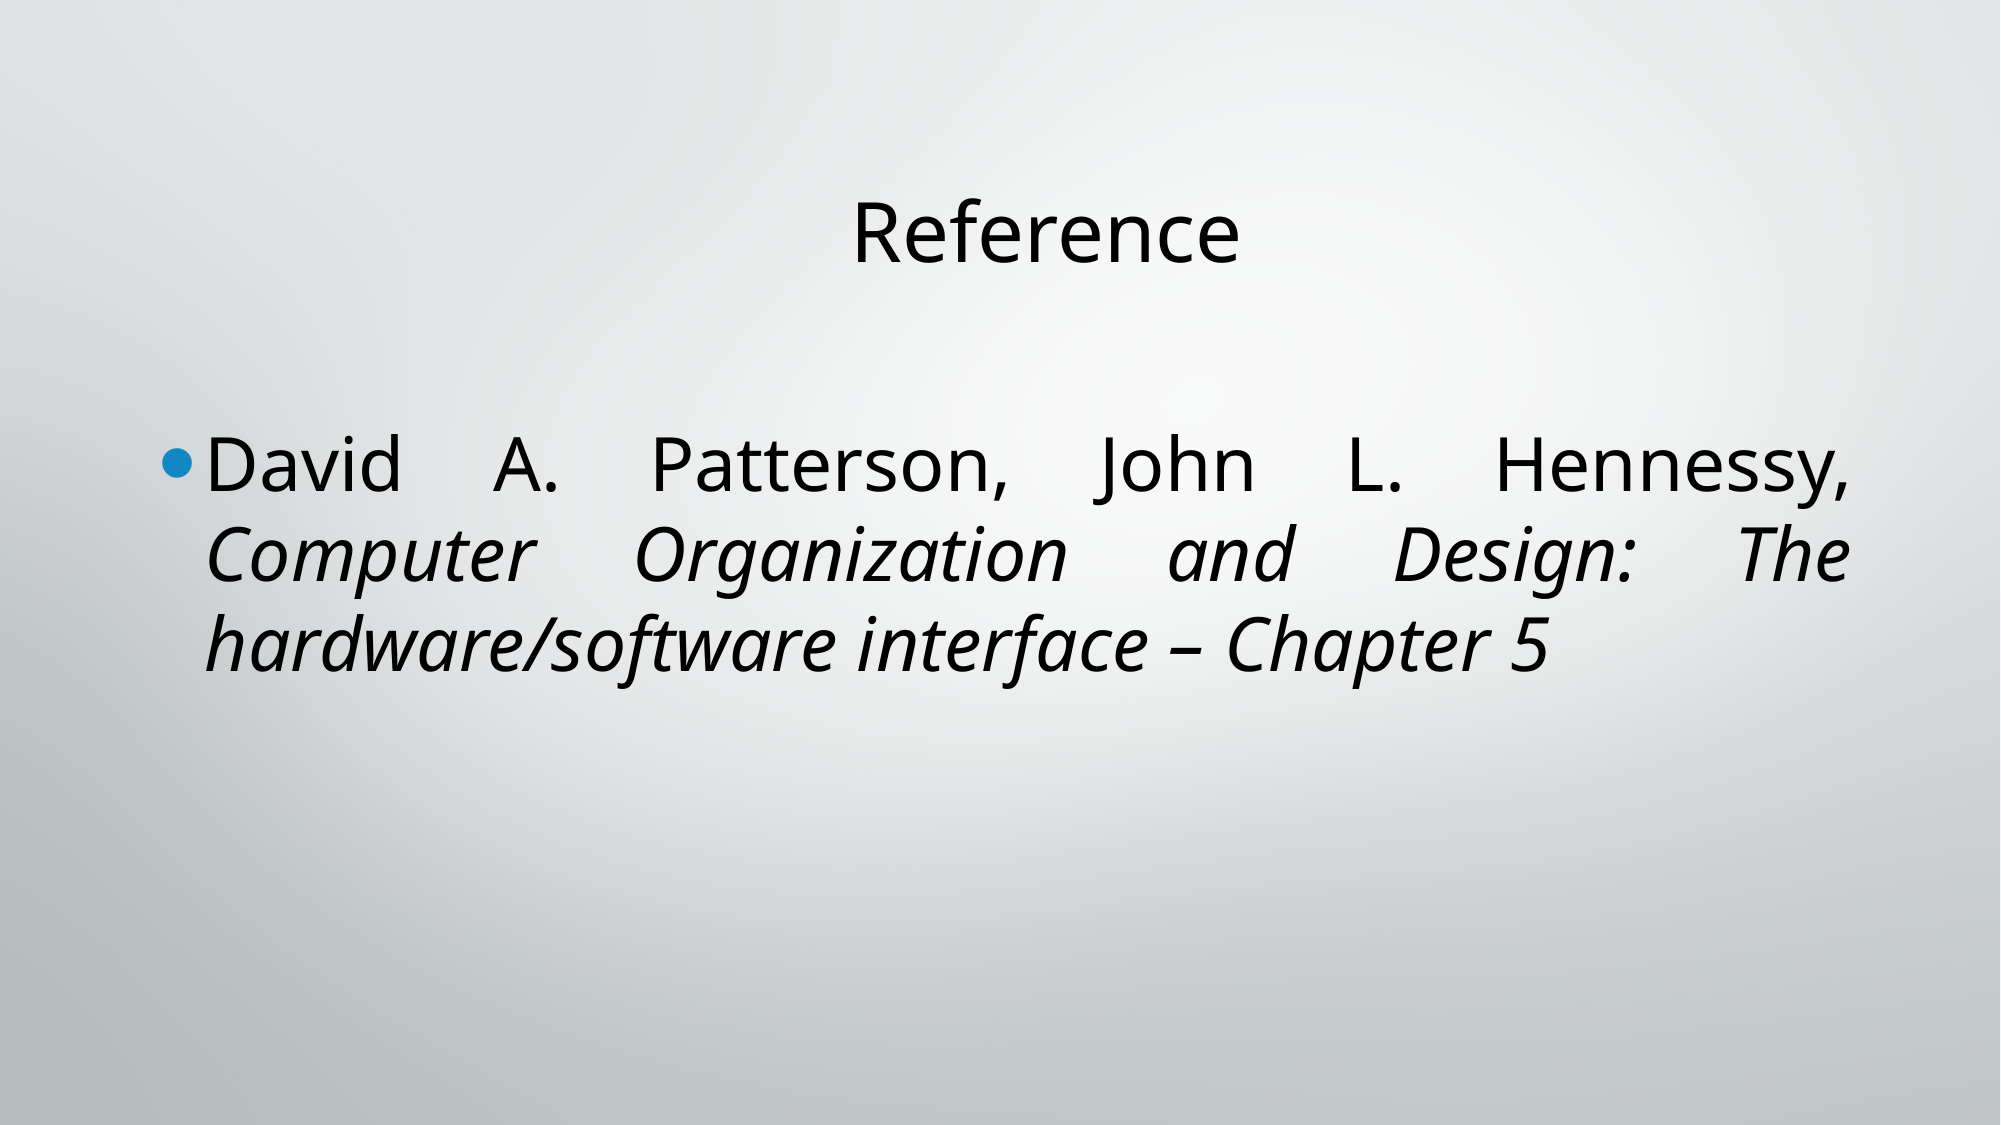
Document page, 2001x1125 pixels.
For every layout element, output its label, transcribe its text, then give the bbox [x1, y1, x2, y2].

list David A. Patterson, John L. Hennessy, Computer Organization and Design: The hardware/software interface – Chapter 5 [143, 118, 1869, 1103]
